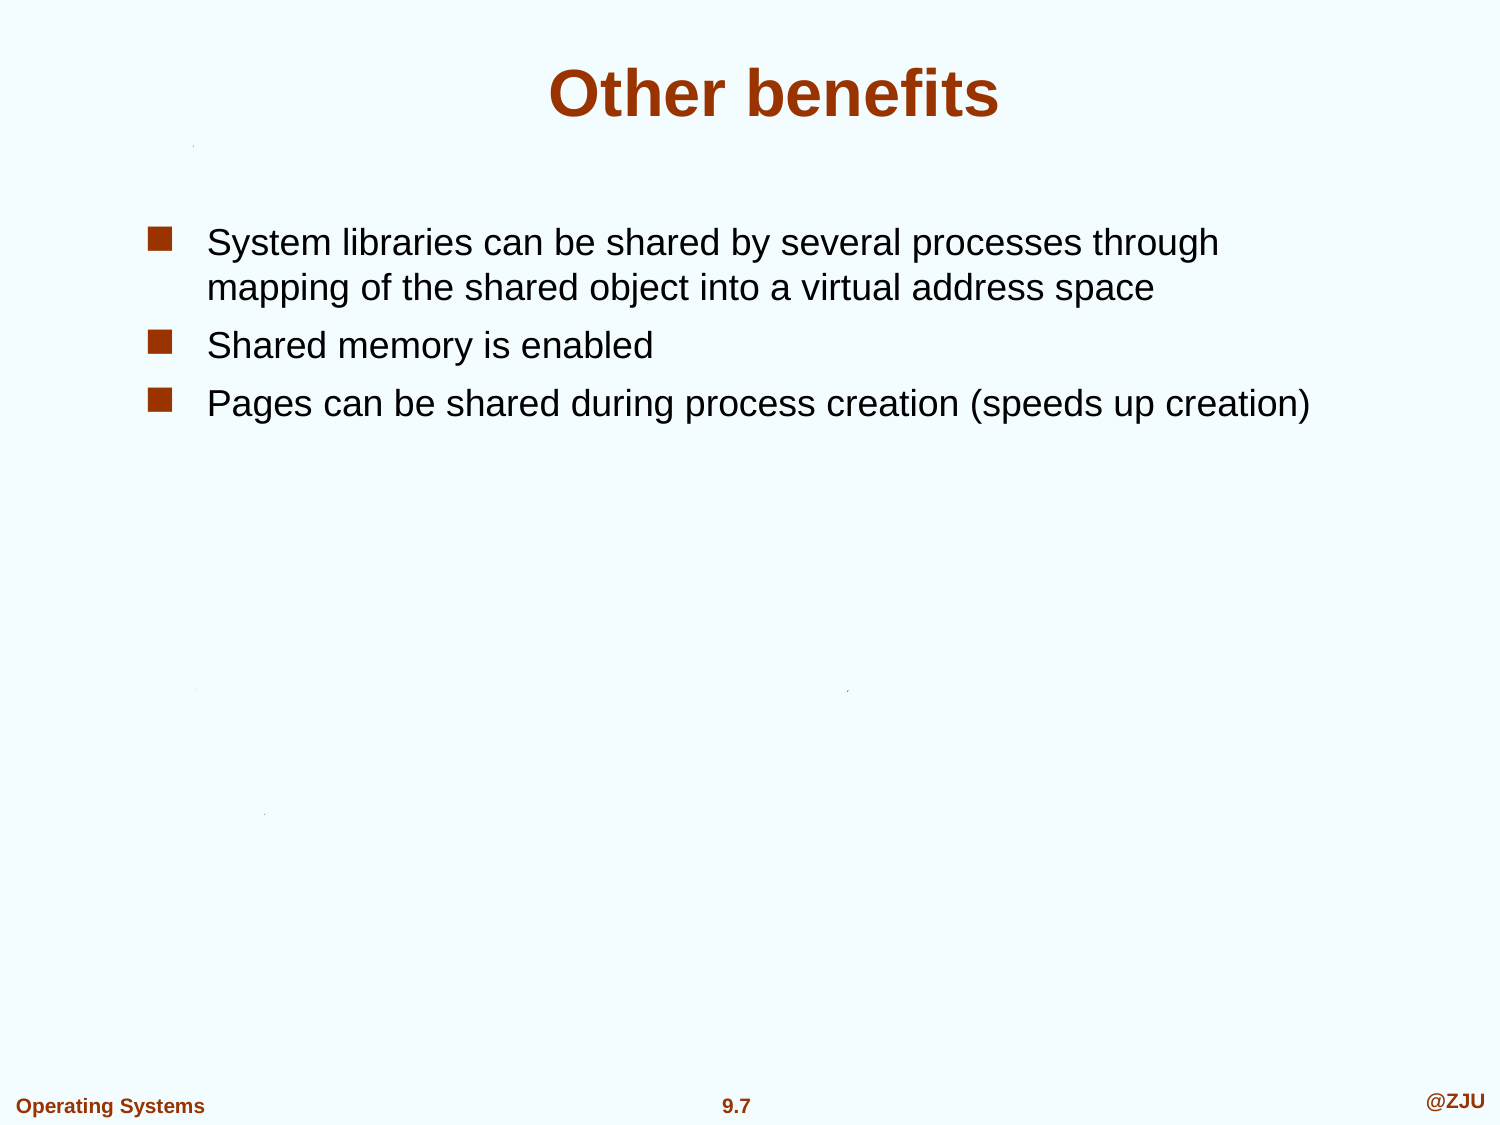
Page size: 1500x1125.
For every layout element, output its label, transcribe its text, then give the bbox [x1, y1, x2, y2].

list System libraries can be shared by several processes through mapping of the shared object into a virtual address space Shared memory is enabled Pages can be shared during process creation (speeds up creation) [135, 210, 1342, 946]
title Other benefits [112, 37, 1438, 138]
